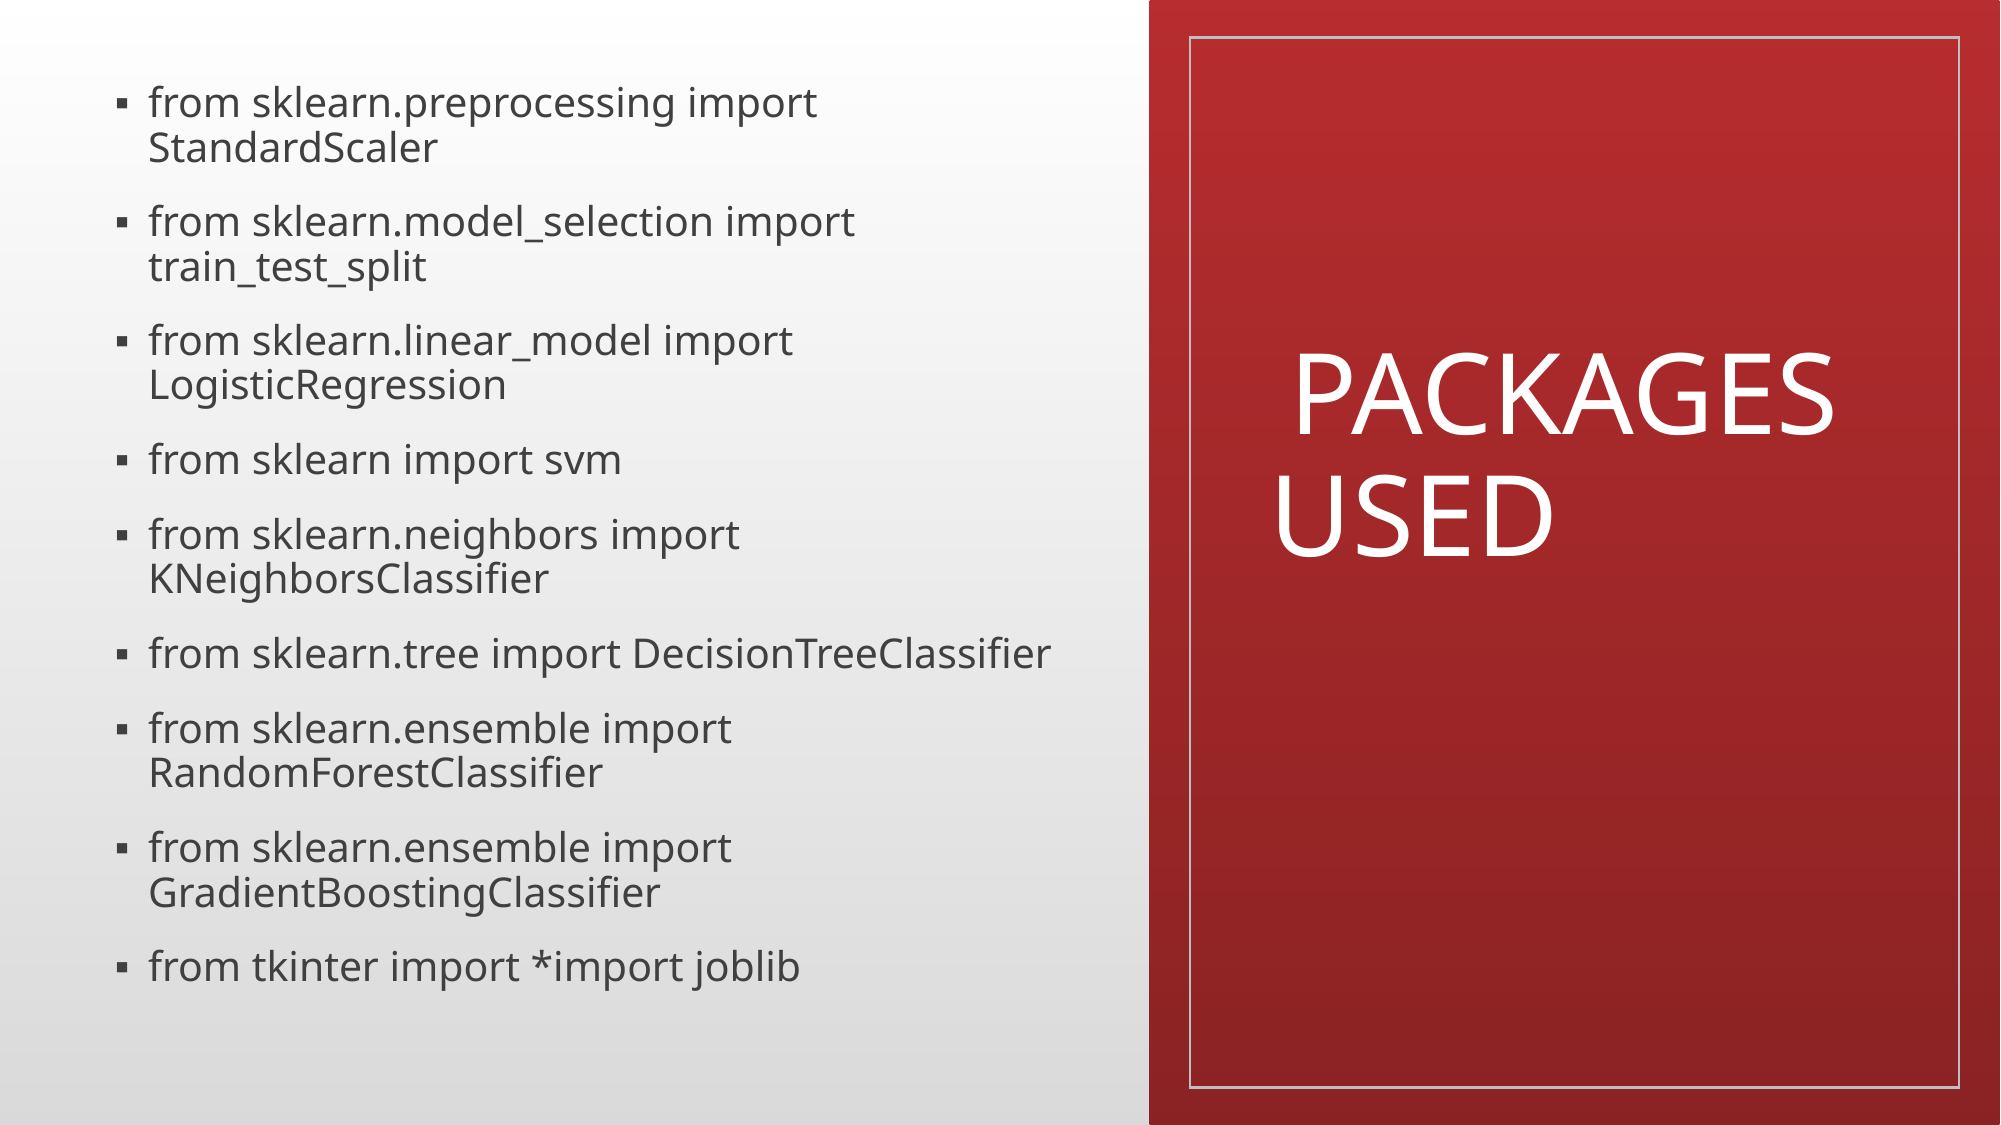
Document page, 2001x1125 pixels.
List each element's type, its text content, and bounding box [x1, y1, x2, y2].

title PACKAGES USED [1254, 300, 1900, 589]
list from sklearn.preprocessing import StandardScaler from sklearn.model_selection import train_test_split from sklearn.linear_model import LogisticRegression from sklearn import svm from sklearn.neighbors import KNeighborsClassifier from sklearn.tree import DecisionTreeClassifier from sklearn.ensemble import RandomForestClassifier from sklearn.ensemble import GradientBoostingClassifier from tkinter import *import joblib [99, 75, 1075, 1050]
